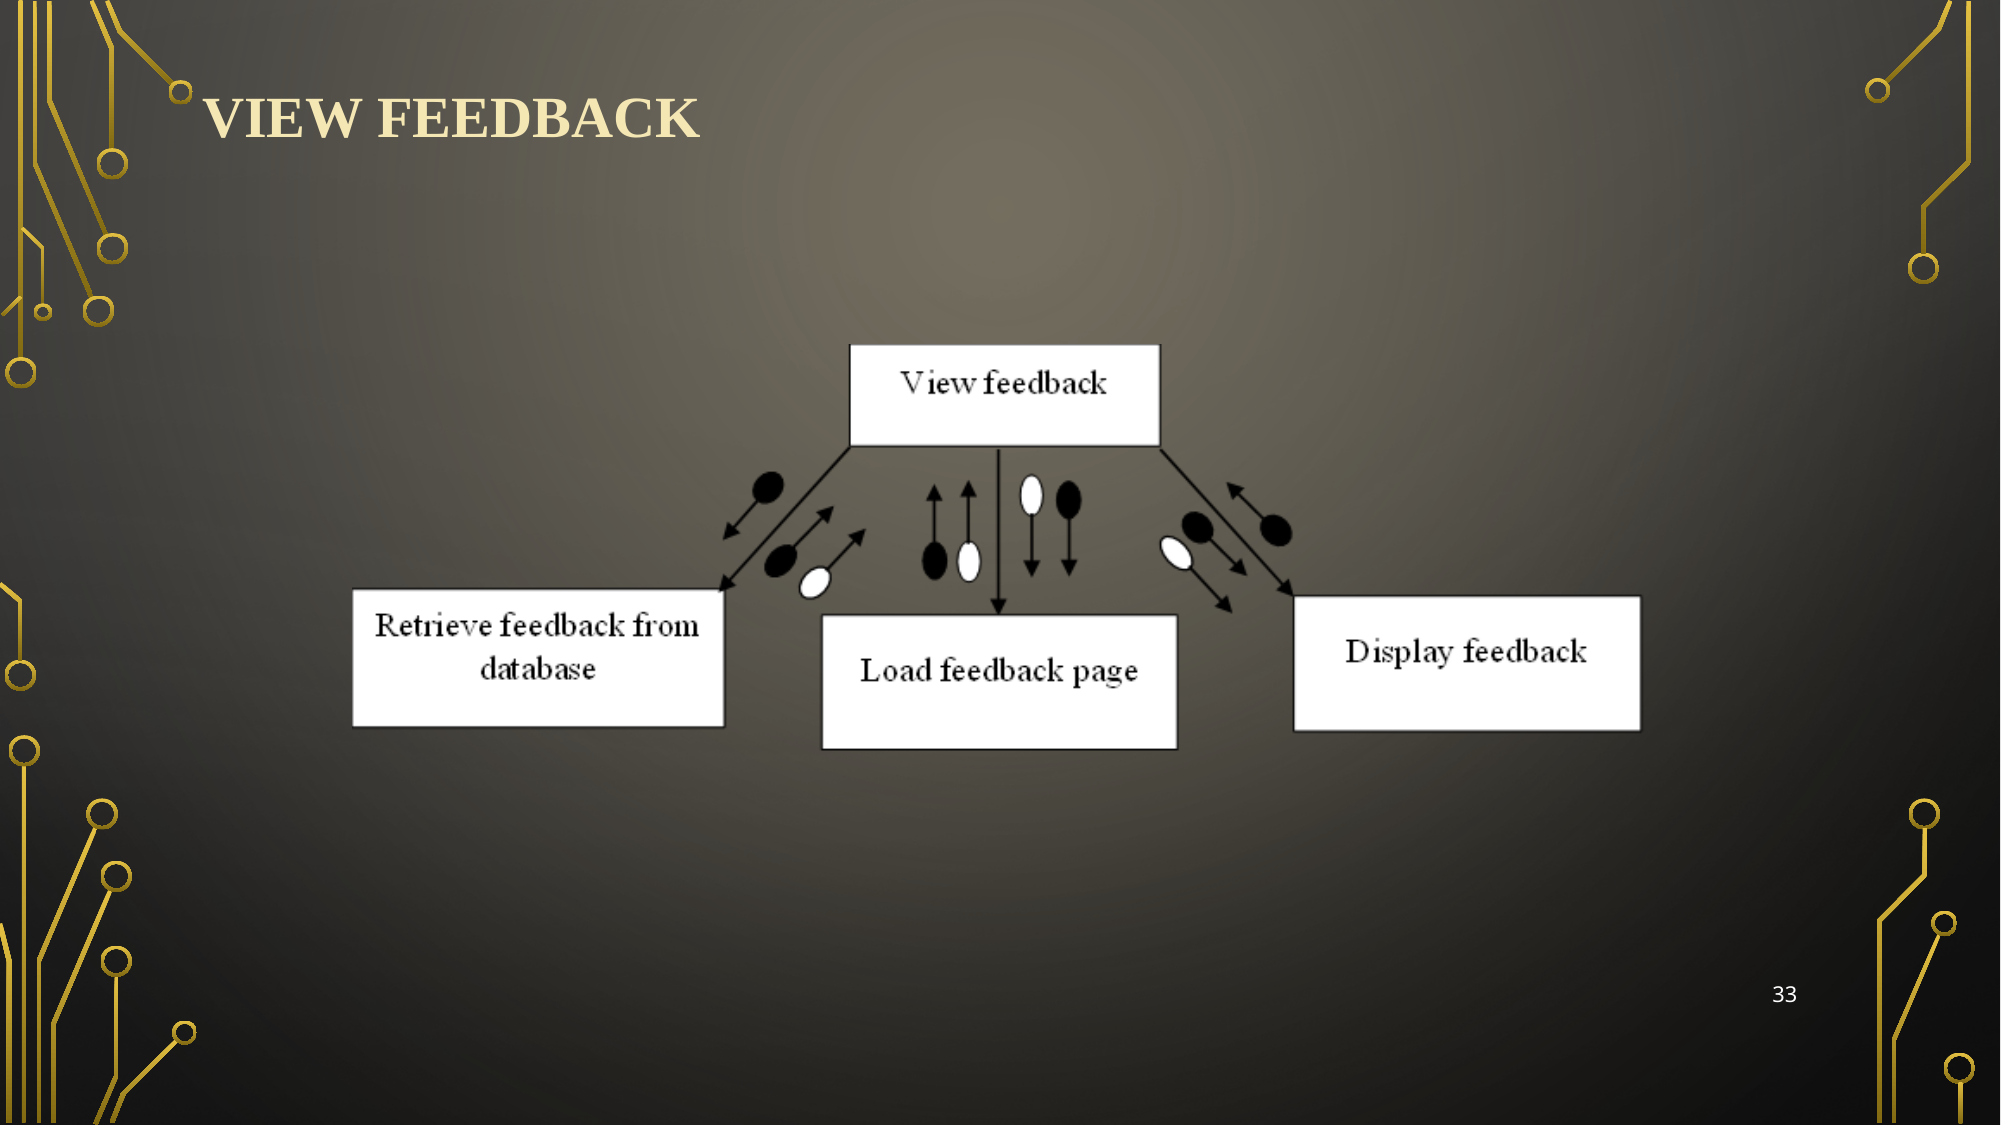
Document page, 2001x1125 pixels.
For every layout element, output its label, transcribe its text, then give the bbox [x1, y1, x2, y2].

title View feedback [187, 0, 1813, 241]
picture [352, 344, 1648, 756]
slide_number 33 [1685, 965, 1813, 1025]
